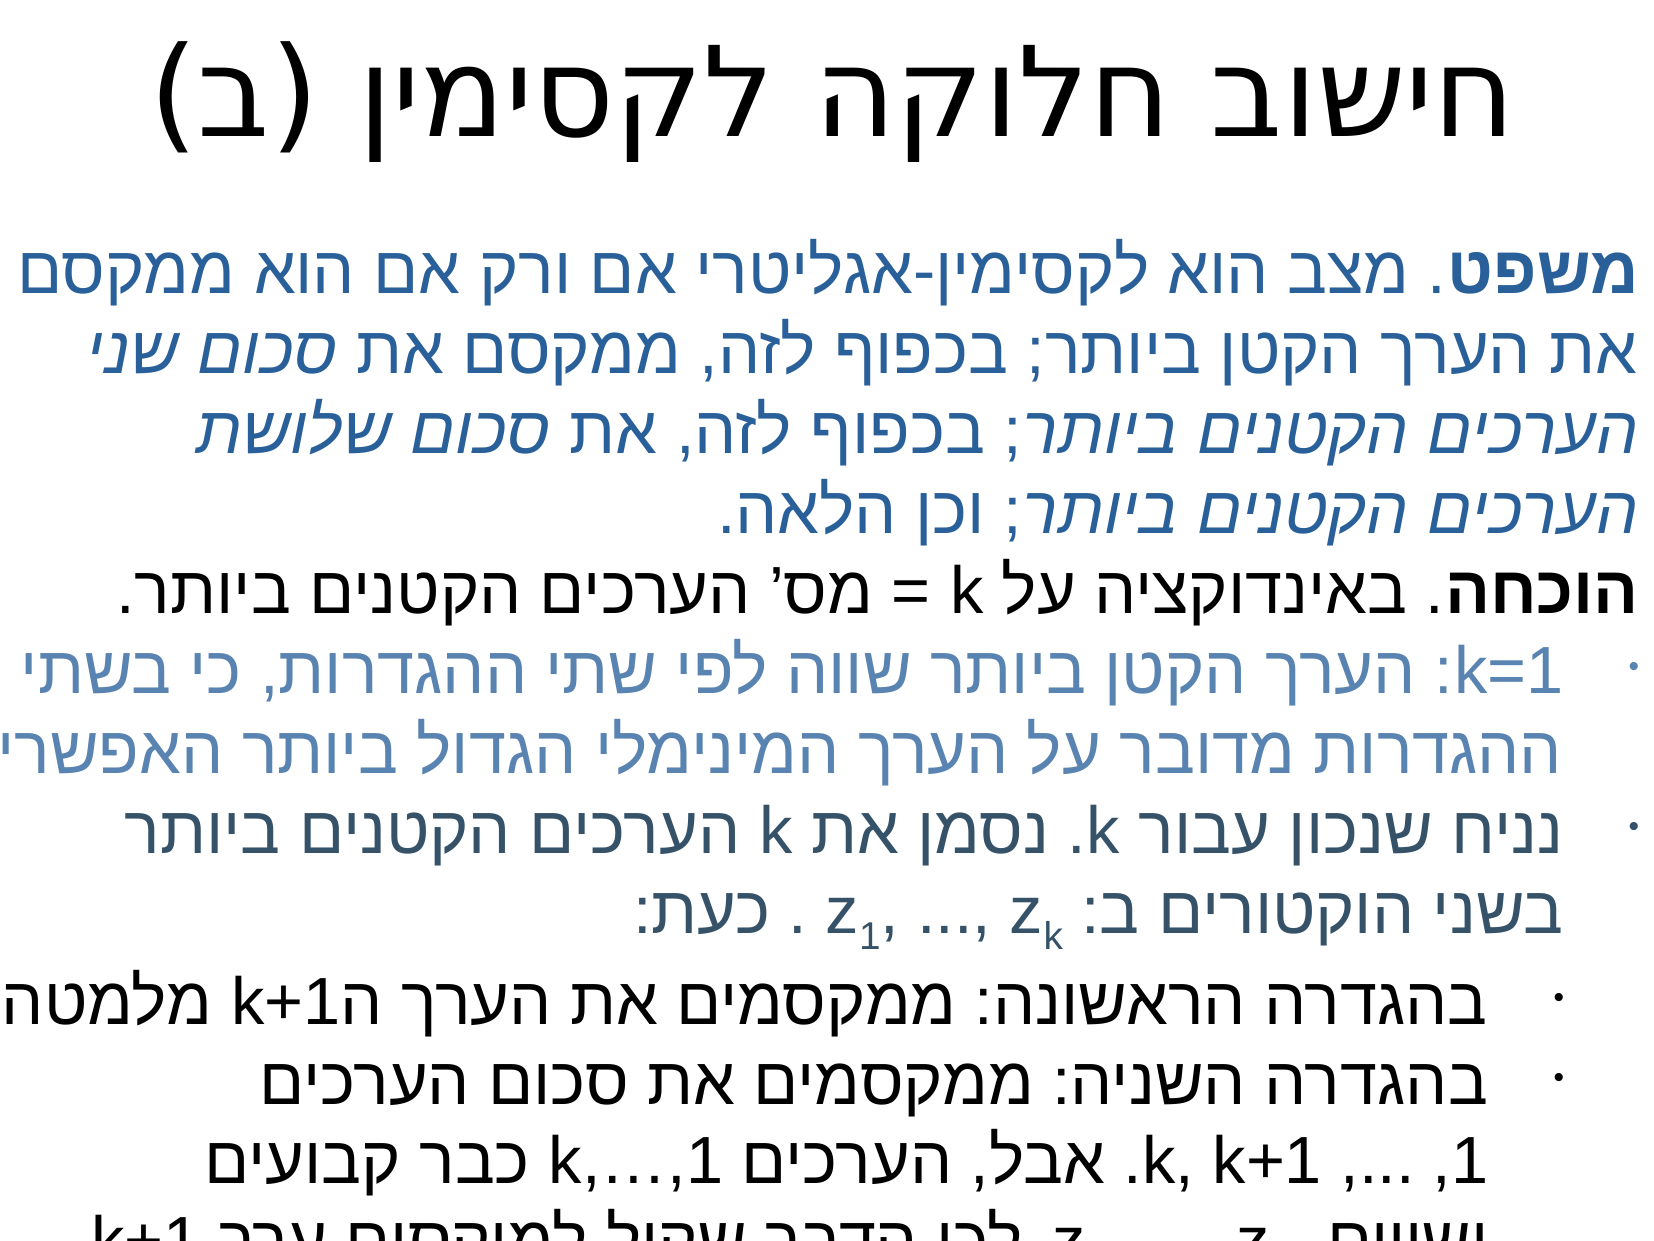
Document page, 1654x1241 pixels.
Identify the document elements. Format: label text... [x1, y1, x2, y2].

title חישוב חלוקה לקסימין (ב) [0, 7, 1654, 166]
text_box משפט. מצב הוא לקסימין-אגליטרי אם ורק אם הוא ממקסם את הערך הקטן ביותר; בכפוף לזה, ממקסם את סכום שני הערכים הקטנים ביותר; בכפוף לזה, את סכום שלושת הערכים הקטנים ביותר; וכן הלאה. הוכחה. באינדוקציה על k = מס’ הערכים הקטנים ביותר. k=1: הערך הקטן ביותר שווה לפי שתי ההגדרות, כי בשתי ההגדרות מדובר על הערך המינימלי הגדול ביותר האפשרי. נניח שנכון עבור k. נסמן את k הערכים הקטנים ביותר בשני הוקטורים ב: z1, ..., zk . כעת: בהגדרה הראשונה: ממקסמים את הערך הk+1 מלמטה. בהגדרה השניה: ממקסמים את סכום הערכים 1, ..., k, k+1. אבל, הערכים 1,…,k כבר קבועים ושווים z1, ..., zk. לכן הדבר שקול למיקסום ערך k+1. [31, 219, 1654, 1241]
